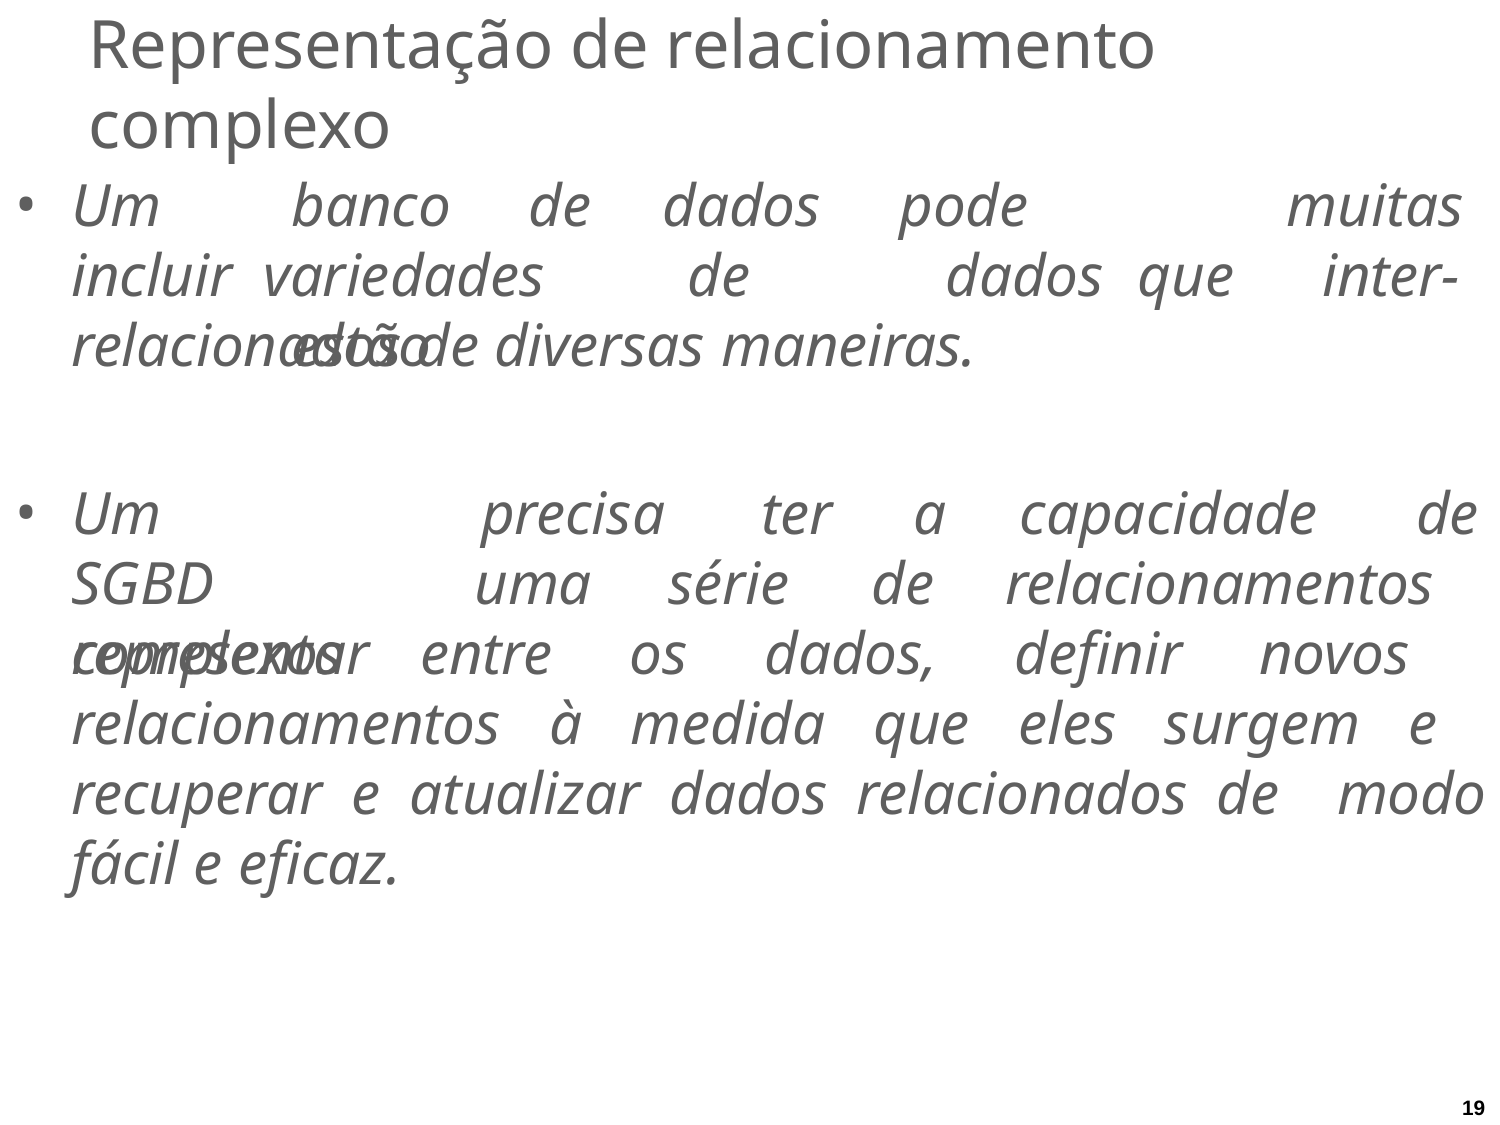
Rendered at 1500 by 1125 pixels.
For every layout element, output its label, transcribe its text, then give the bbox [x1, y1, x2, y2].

text_box Um banco de dados pode incluir variedades de dados que estão [12, 166, 1241, 379]
text_box complexos entre os dados, definir novos relacionamentos à medida que eles surgem e recuperar e atualizar dados relacionados de modo fácil e eficaz. [69, 614, 1488, 897]
text_box uma série de relacionamentos [472, 544, 1487, 614]
text_box muitas inter- [1284, 166, 1488, 309]
text_box precisa ter a capacidade de [478, 474, 1488, 547]
text_box Representação de relacionamento complexo [86, 0, 1395, 162]
text_box Um SGBD representar [12, 474, 414, 687]
slide_number 19 [1455, 1094, 1492, 1125]
text_box relacionados de diversas maneiras. [69, 306, 1107, 379]
